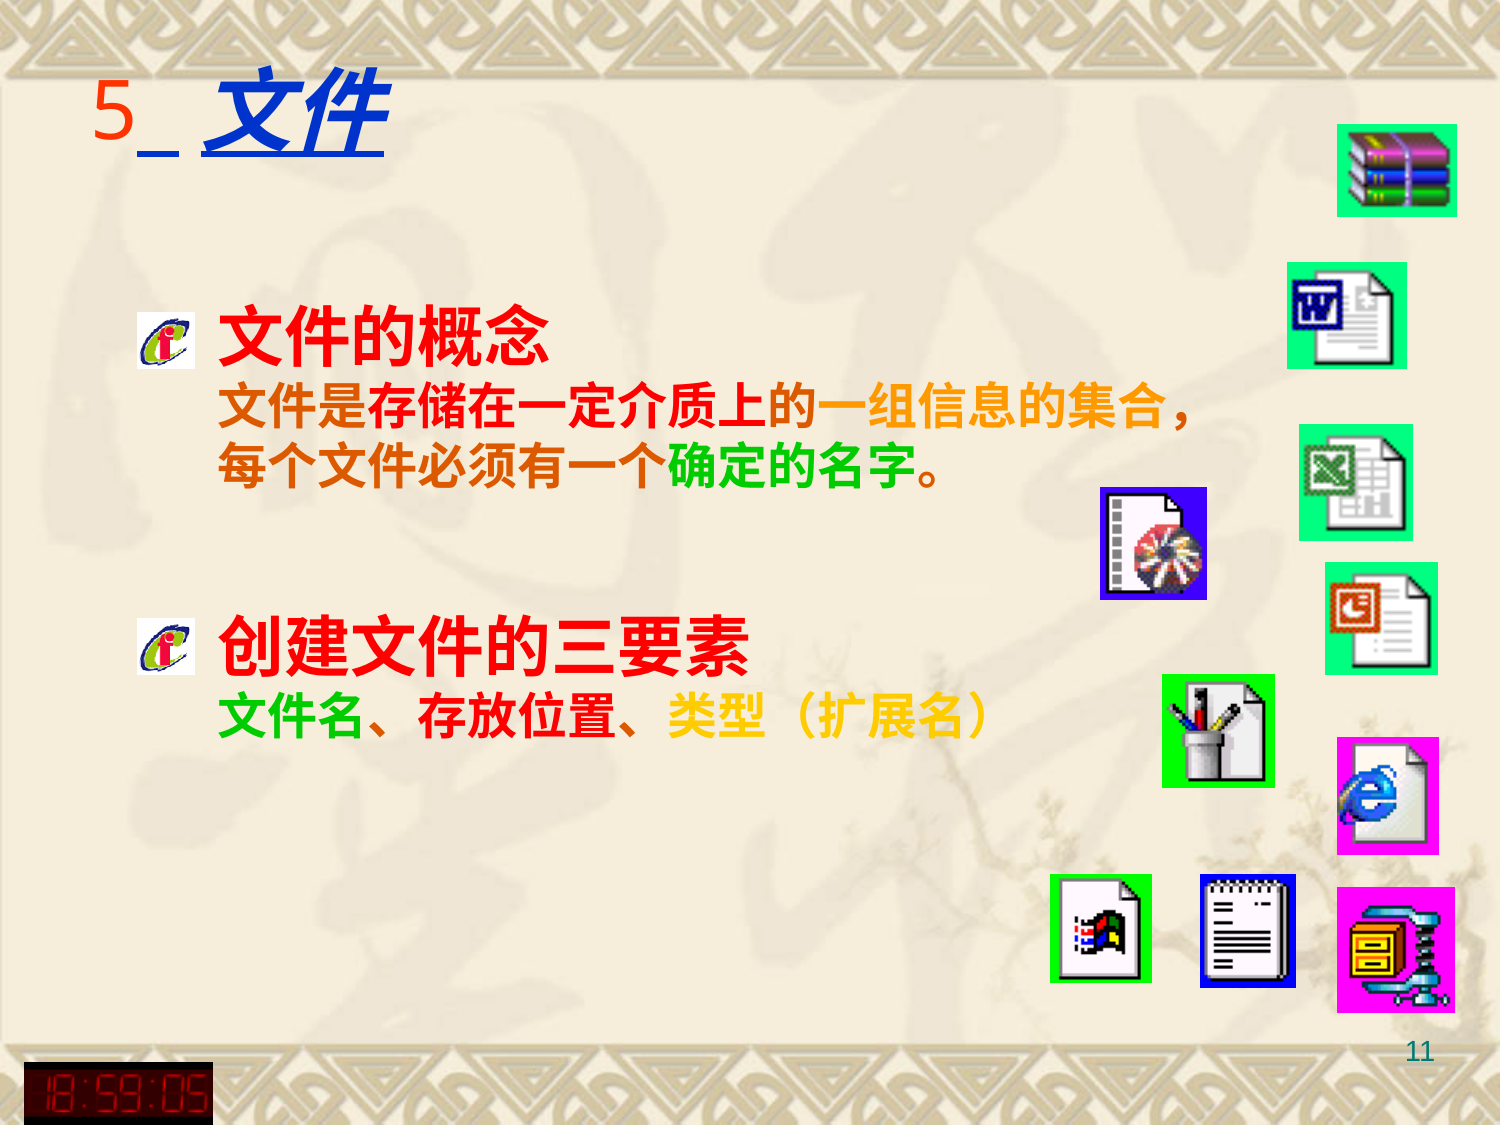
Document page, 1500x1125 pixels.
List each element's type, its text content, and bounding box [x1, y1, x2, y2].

title 文件 [75, 45, 1425, 248]
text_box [1199, 874, 1296, 988]
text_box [1099, 487, 1207, 601]
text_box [1299, 424, 1413, 541]
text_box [1337, 124, 1457, 217]
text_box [137, 312, 195, 369]
text_box 文件的概念 文件是存储在一定介质上的一组信息的集合， 每个文件必须有一个确定的名字。 创建文件的三要素 文件名、存放位置、类型（扩展名） [202, 255, 1233, 752]
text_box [1049, 874, 1152, 984]
picture [0, 0, 1500, 1125]
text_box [1337, 737, 1440, 855]
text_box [137, 618, 195, 676]
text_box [1162, 674, 1276, 788]
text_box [1324, 562, 1438, 675]
slide_number 11 [1074, 1024, 1451, 1103]
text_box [1287, 262, 1407, 370]
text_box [1337, 887, 1455, 1013]
